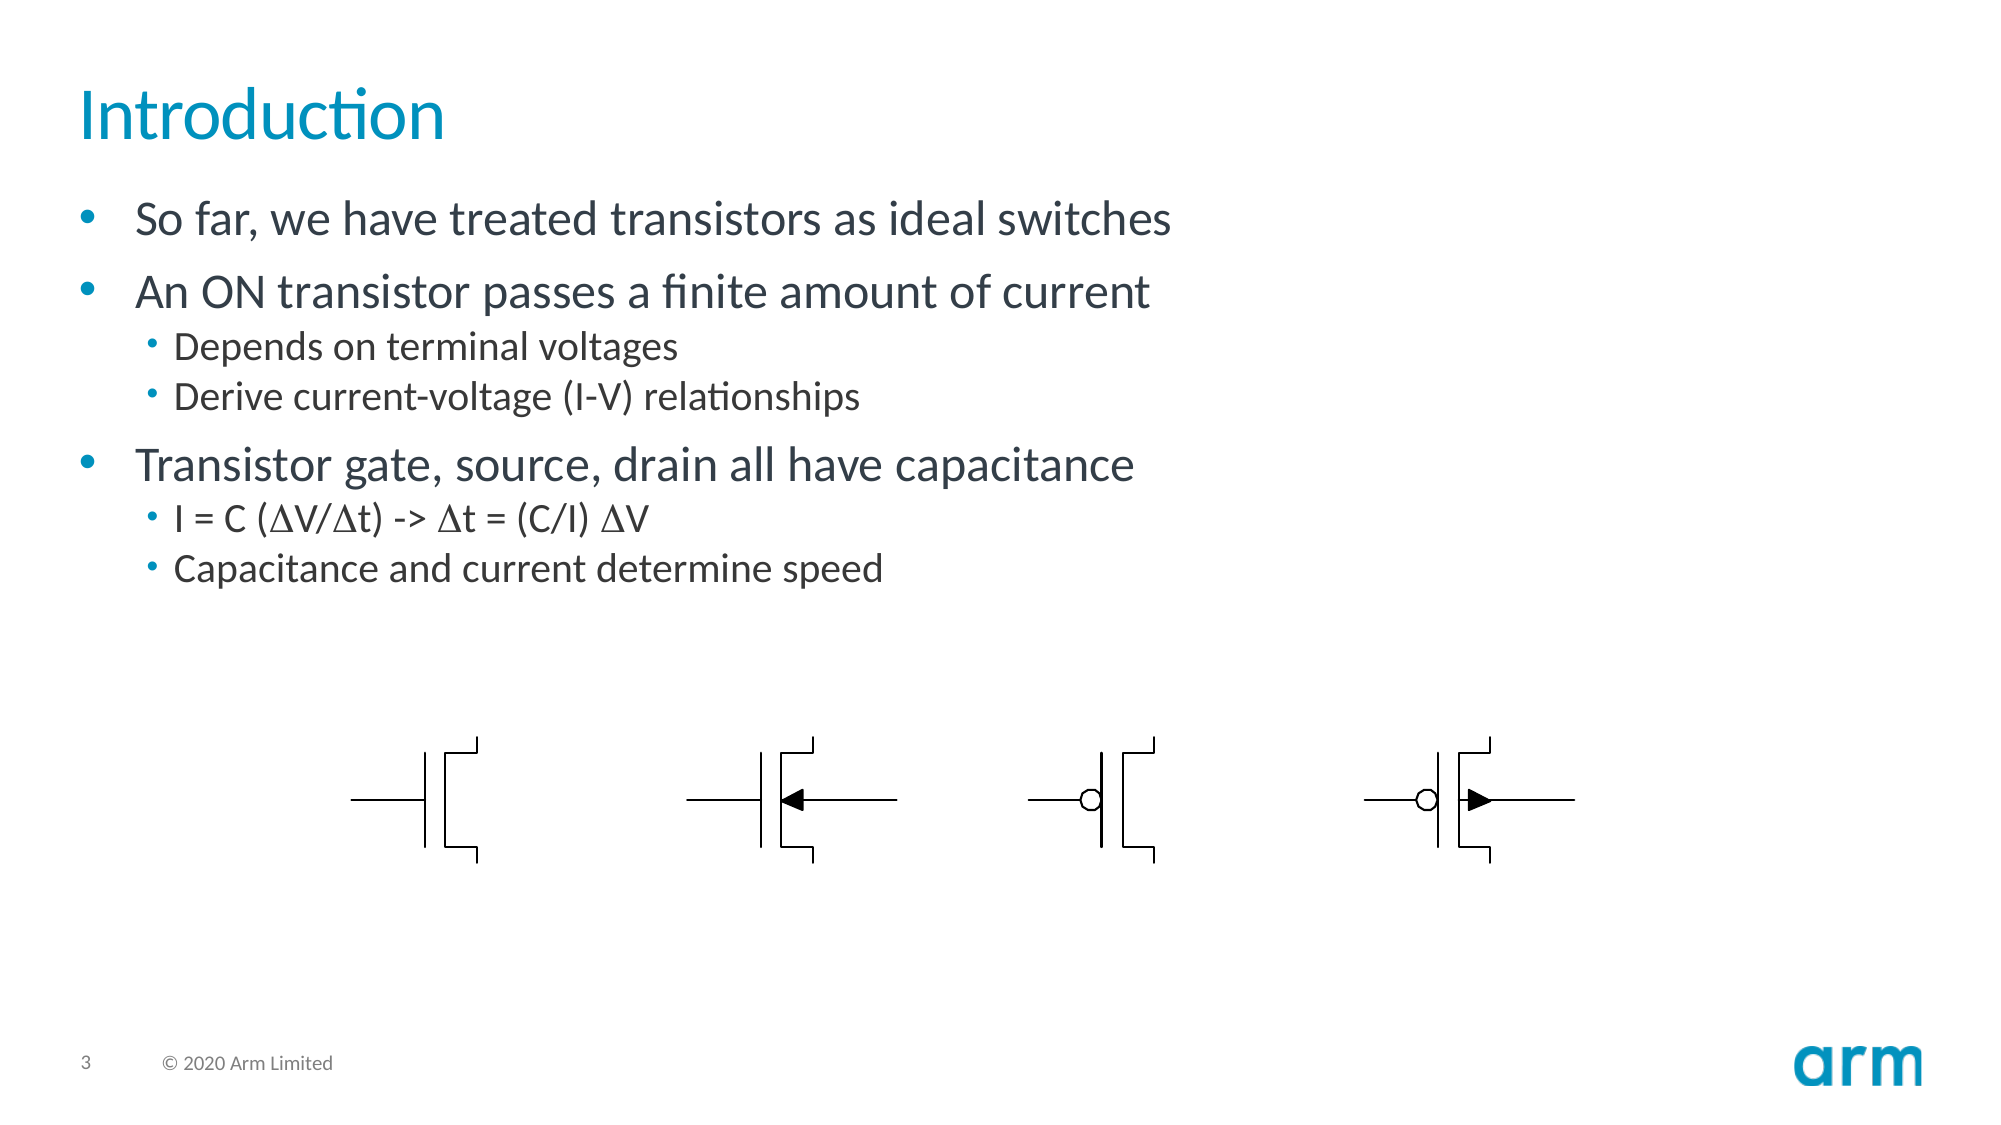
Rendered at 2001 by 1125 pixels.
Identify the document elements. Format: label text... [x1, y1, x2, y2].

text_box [338, 723, 1589, 876]
title Introduction [78, 78, 1922, 185]
list So far, we have treated transistors as ideal switches An ON transistor passes a finite amount of current Depends on terminal voltages Derive current-voltage (I-V) relationships Transistor gate, source, drain all have capacitance I = C (DV/Dt) -> Dt = (C/I) DV Capacitance and current determine speed [78, 185, 1923, 941]
